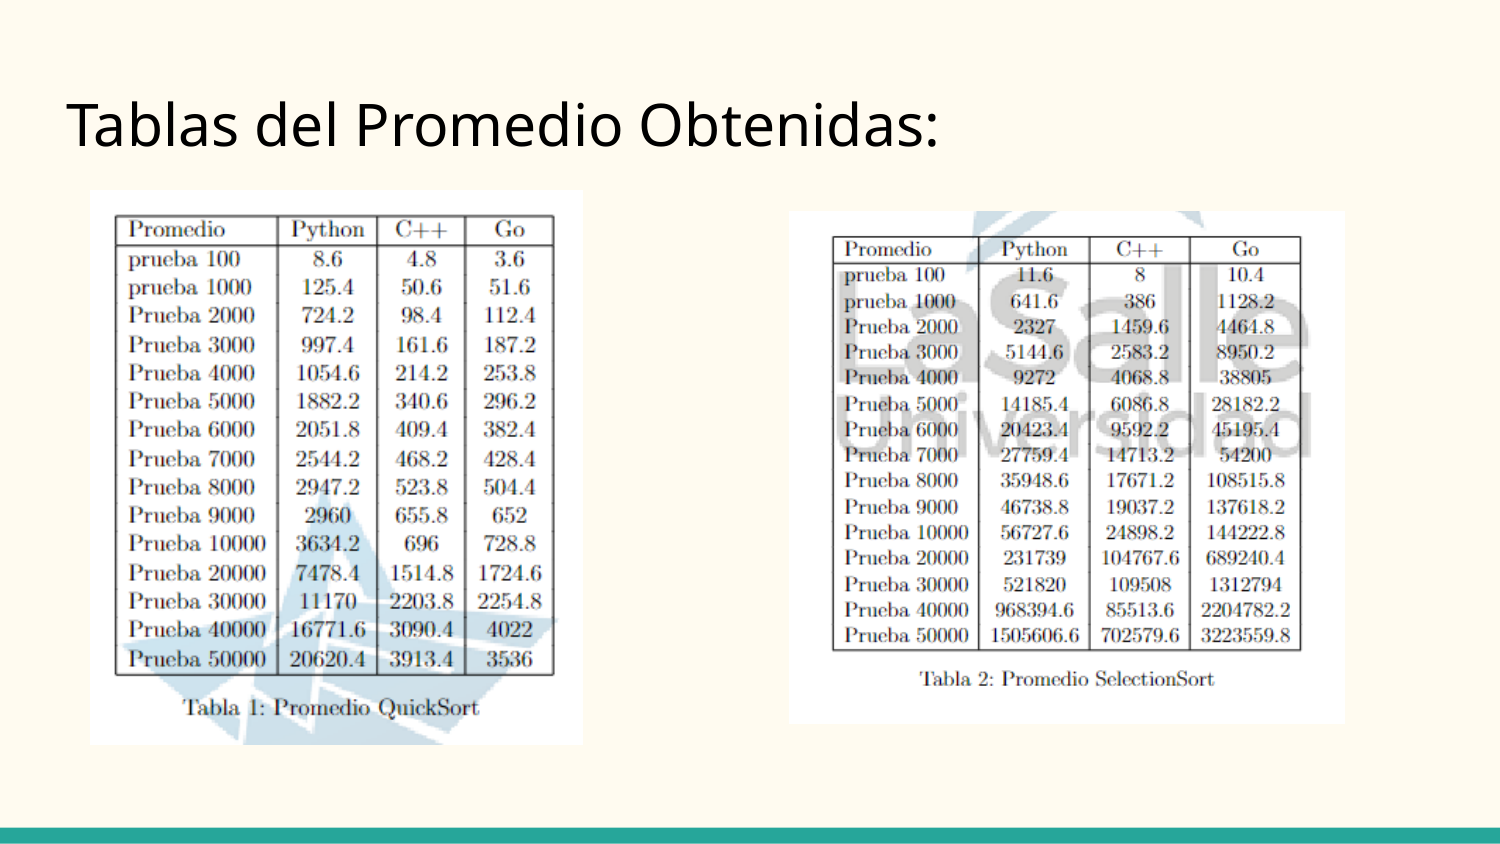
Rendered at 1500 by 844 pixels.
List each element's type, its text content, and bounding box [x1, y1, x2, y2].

picture [789, 210, 1345, 724]
title Tablas del Promedio Obtenidas: [51, 72, 1449, 174]
picture [90, 189, 583, 746]
